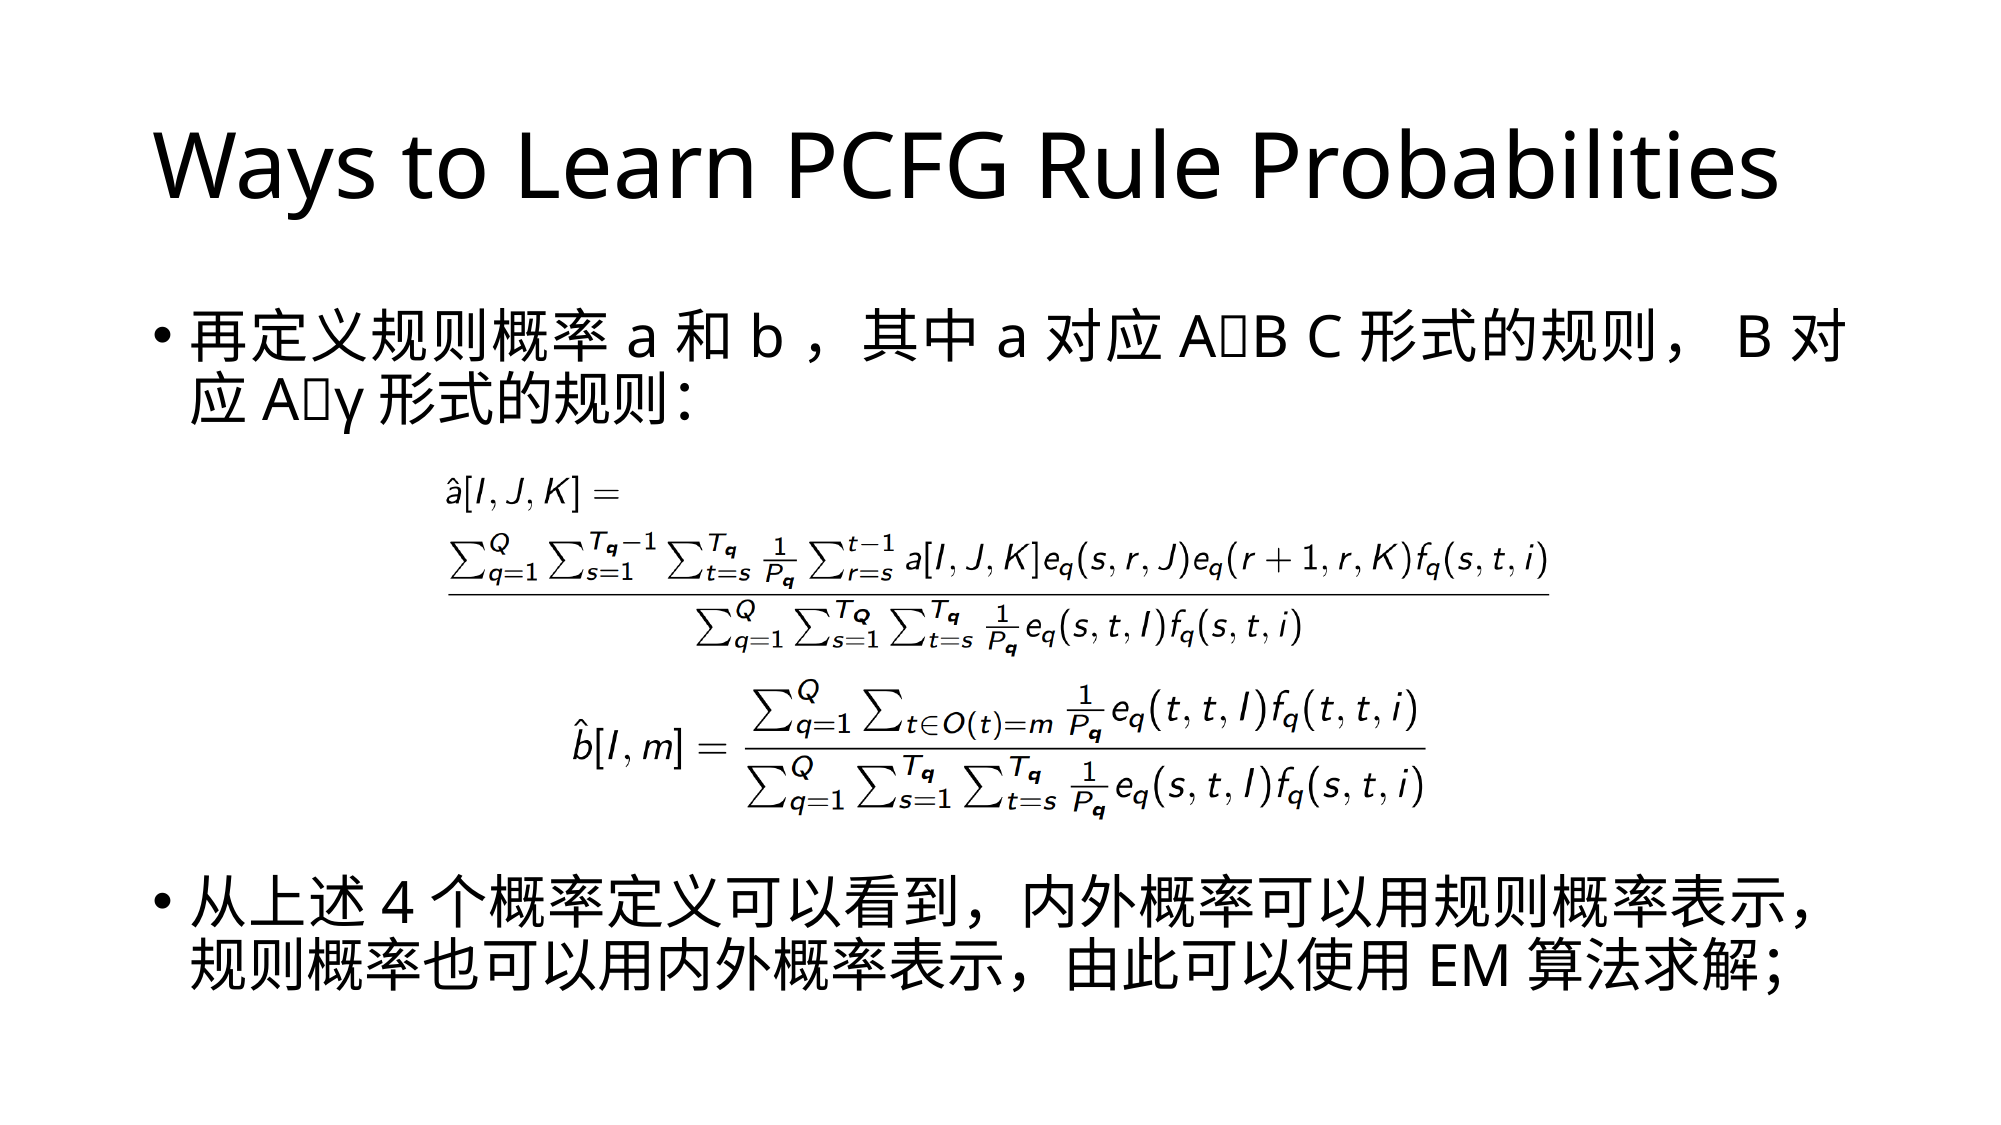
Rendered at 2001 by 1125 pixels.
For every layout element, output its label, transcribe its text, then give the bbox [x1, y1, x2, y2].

picture [431, 464, 1569, 661]
list 再定义规则概率a和b，其中a对应AB C形式的规则，B对应Aγ形式的规则： 从上述4个概率定义可以看到，内外概率可以用规则概率表示，规则概率也可以用内外概率表示，由此可以使用EM算法求解； [137, 299, 1863, 1014]
picture [569, 673, 1431, 822]
title Ways to Learn PCFG Rule Probabilities [137, 59, 1863, 278]
